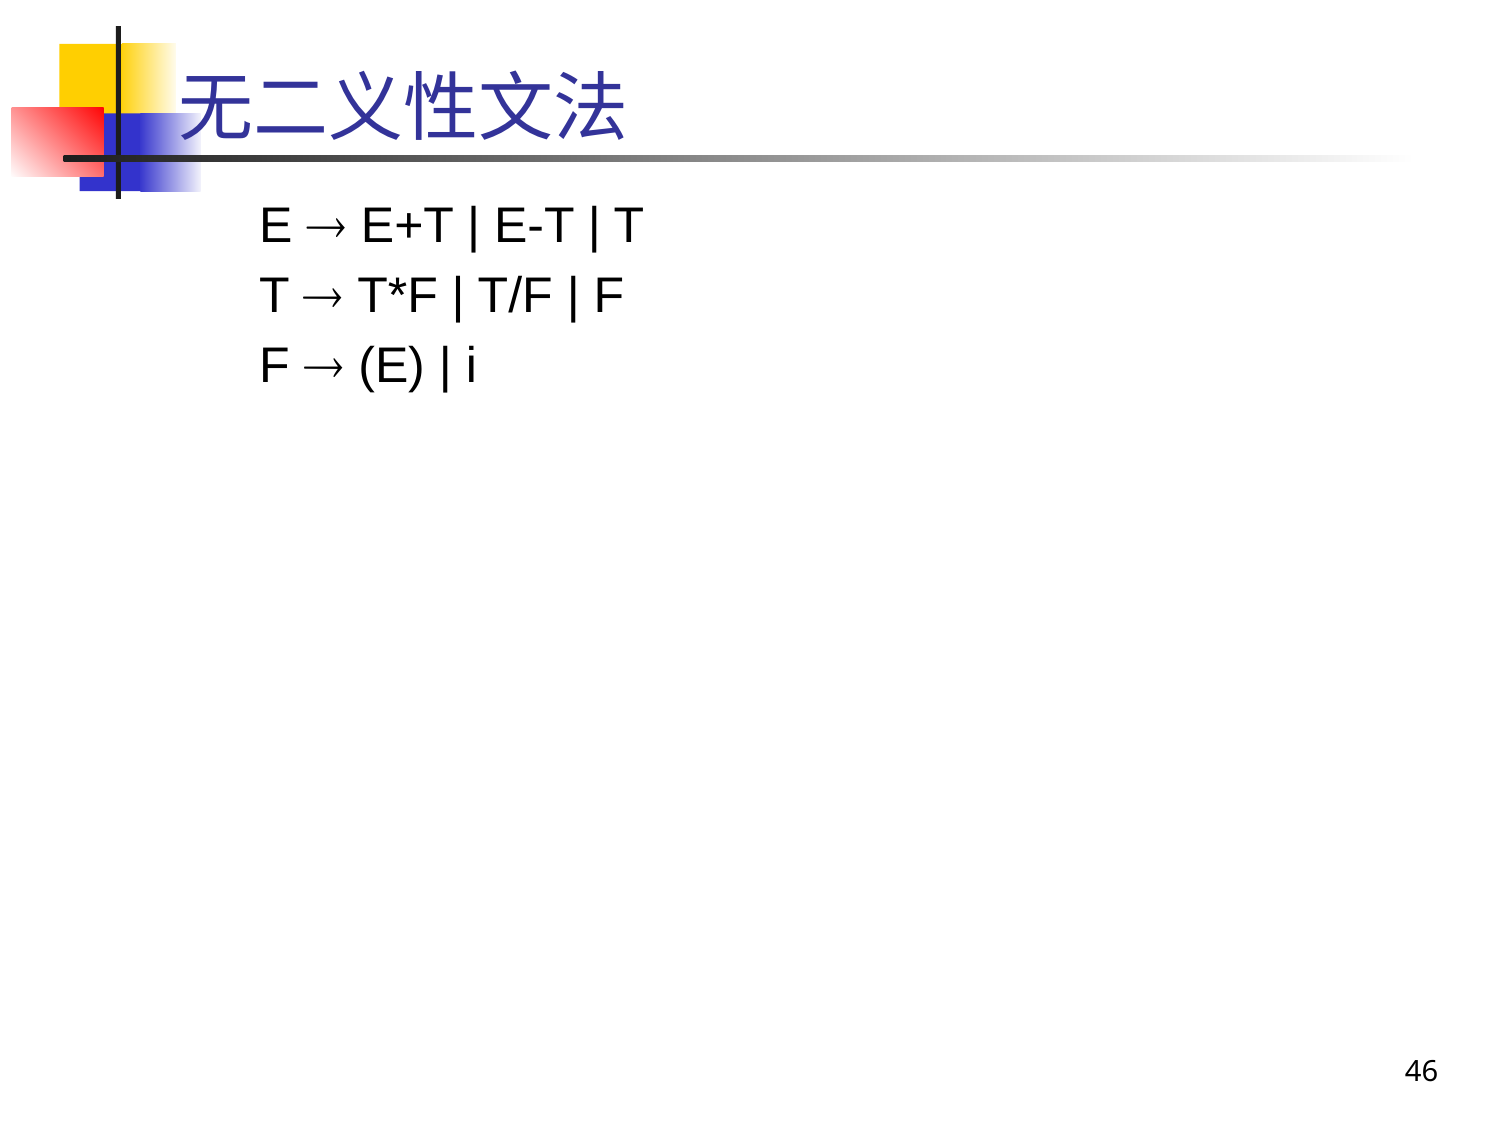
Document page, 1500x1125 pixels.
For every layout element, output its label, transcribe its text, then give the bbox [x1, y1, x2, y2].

list E  E+T | E-T | T T  T*F | T/F | F F  (E) | i [168, 184, 1454, 1012]
slide_number 46 [1140, 1023, 1454, 1100]
title 无二义性文法 [163, 30, 1454, 158]
